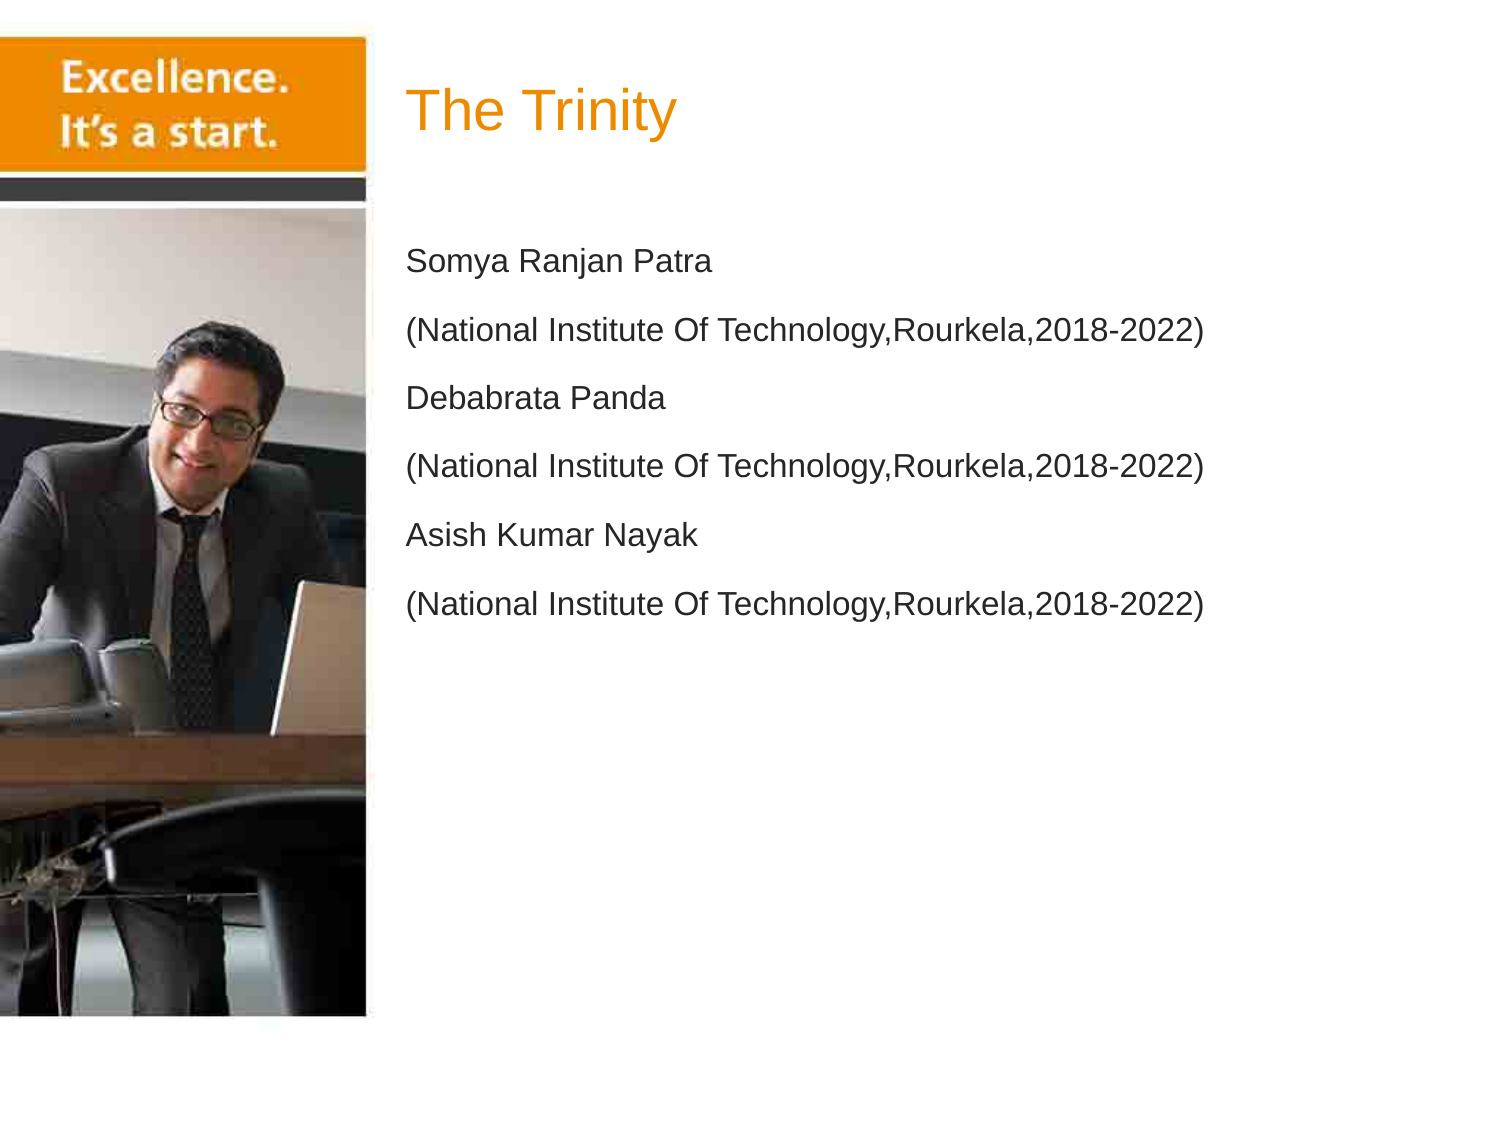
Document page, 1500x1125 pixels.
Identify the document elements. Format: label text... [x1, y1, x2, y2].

text_box The Trinity Somya Ranjan Patra (National Institute Of Technology,Rourkela,2018-2022) Debabrata Panda (National Institute Of Technology,Rourkela,2018-2022) Asish Kumar Nayak (National Institute Of Technology,Rourkela,2018-2022) [390, 64, 1472, 629]
picture [0, 0, 1500, 1125]
